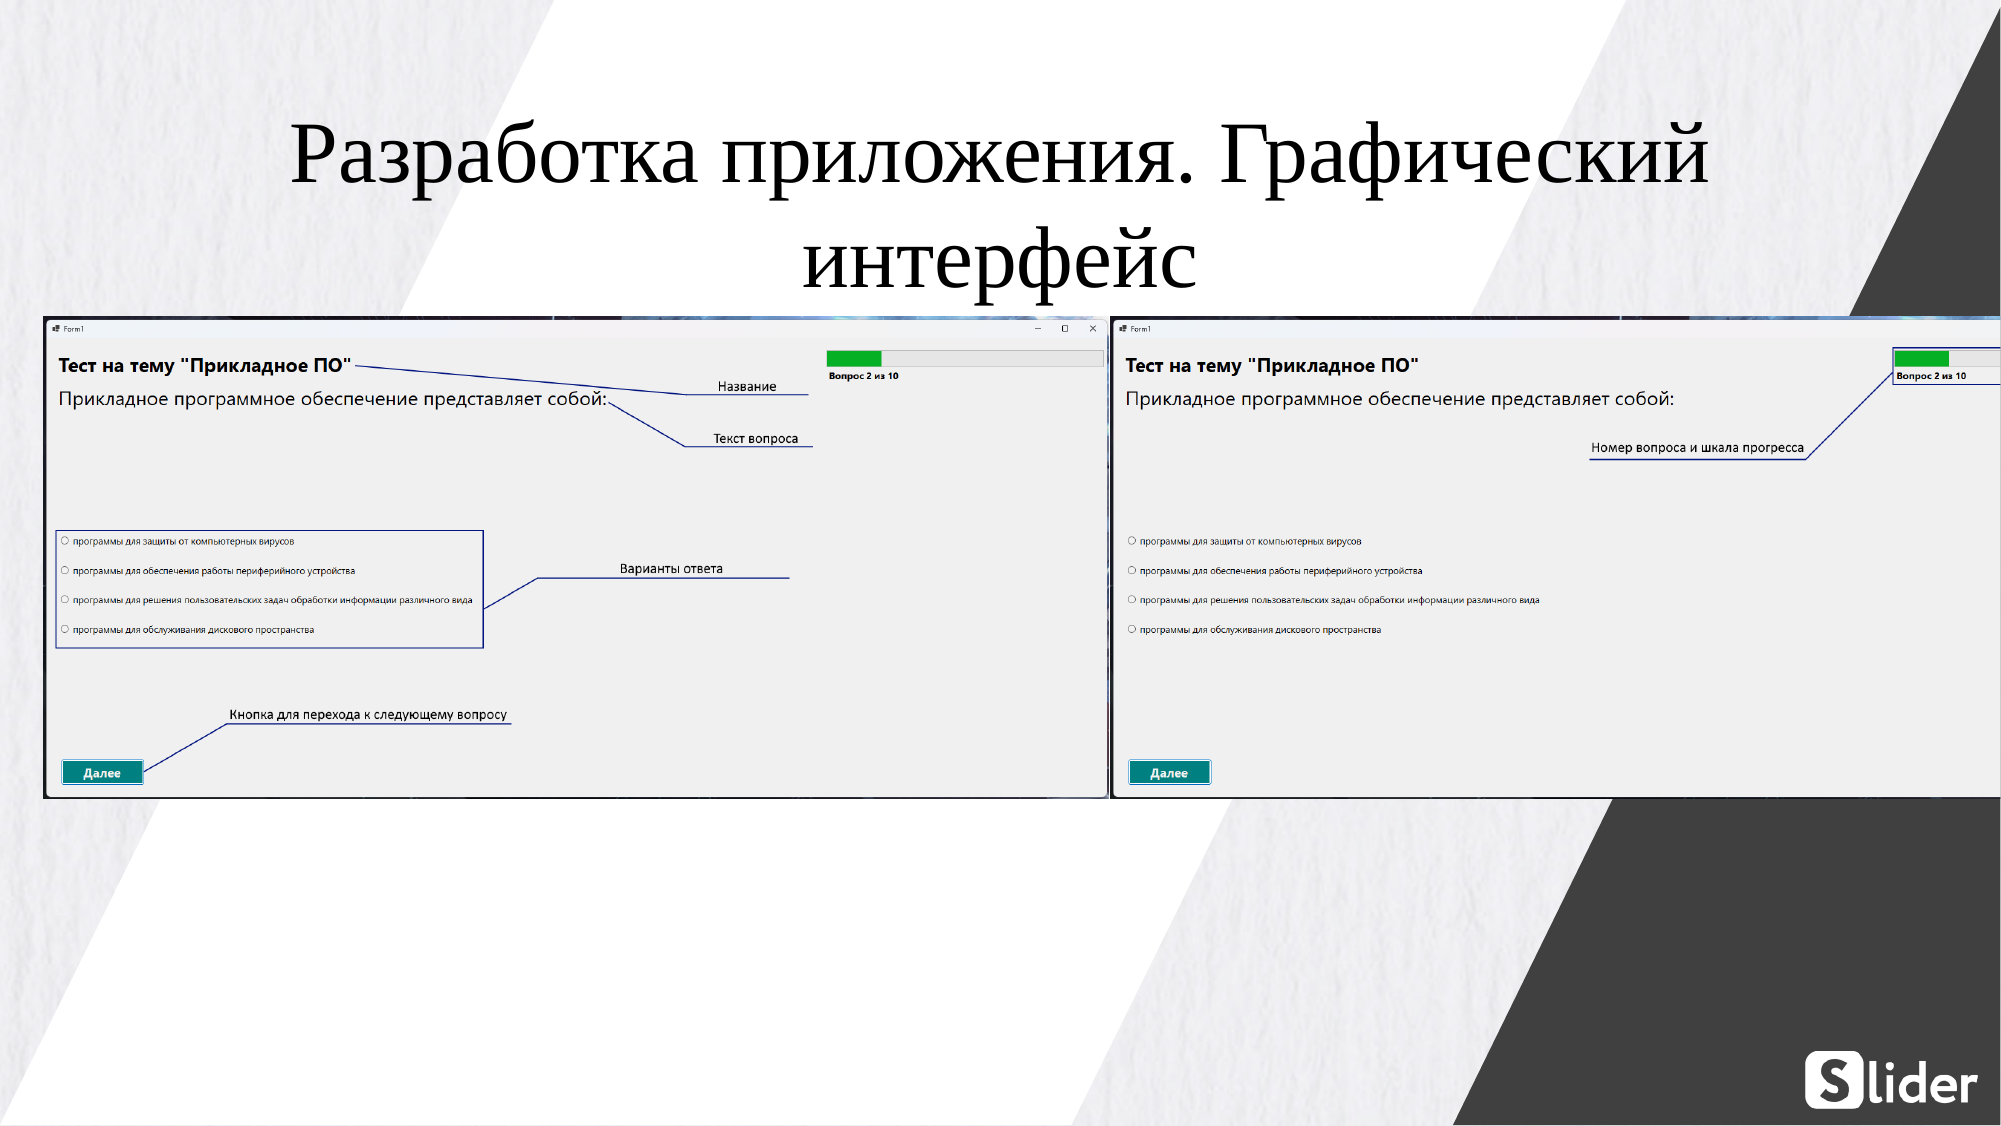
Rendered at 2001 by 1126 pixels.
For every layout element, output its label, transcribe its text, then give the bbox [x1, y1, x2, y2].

picture [0, 0, 2001, 1126]
picture [1805, 1051, 1978, 1109]
text_box Разработка приложения. Графический интерфейс [228, 87, 1772, 315]
